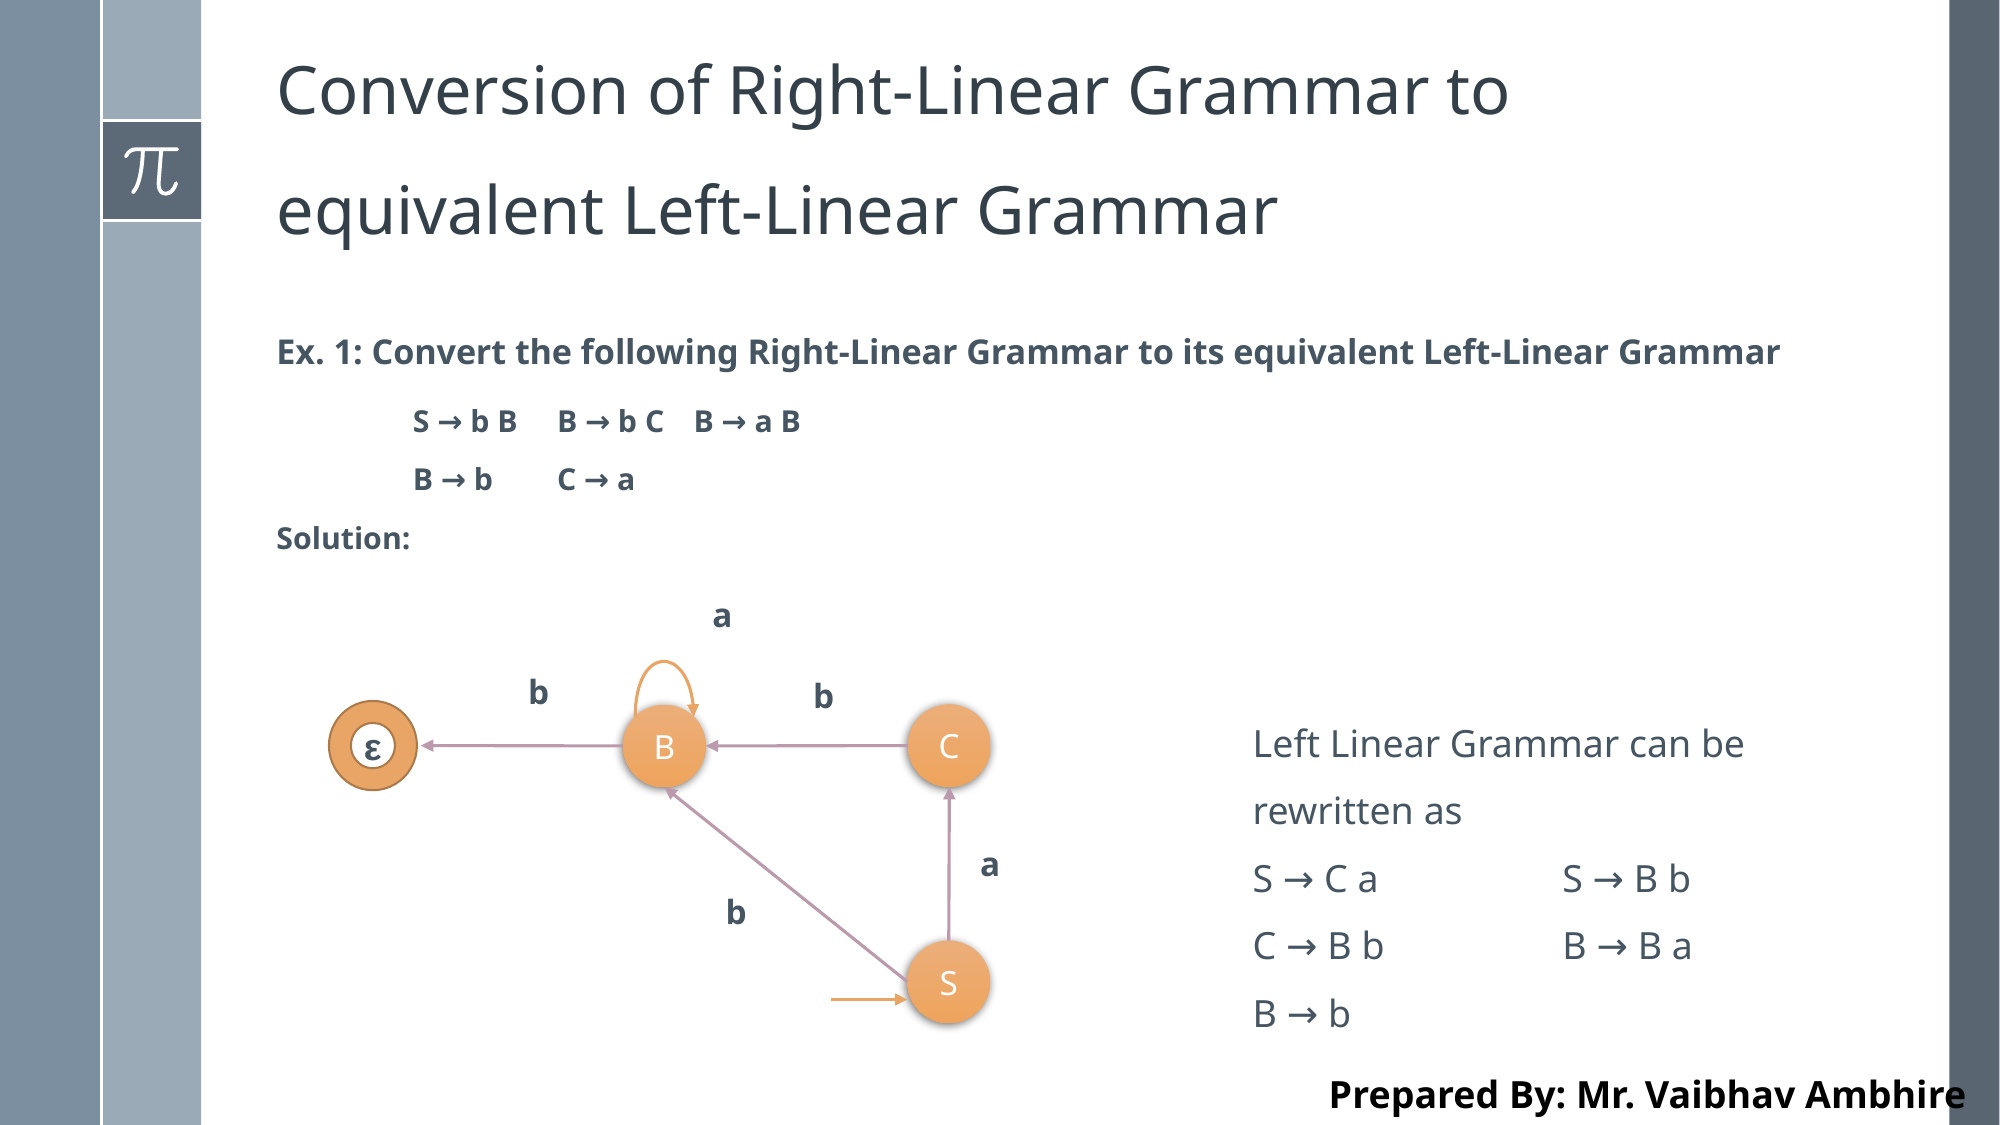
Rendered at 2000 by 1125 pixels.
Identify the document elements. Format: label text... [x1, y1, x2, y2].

text_box a [965, 835, 1015, 891]
text_box ε [327, 699, 418, 792]
text_box S [907, 940, 991, 1024]
text_box B [623, 704, 706, 788]
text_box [664, 787, 908, 982]
text_box b [798, 667, 849, 723]
text_box Left Linear Grammar can be rewritten as S → C a S → B b C → B b B → B a B → b [1238, 689, 1882, 1043]
list Ex. 1: Convert the following Right-Linear Grammar to its equivalent Left-Linear Grammar S → b B B → b C B → a B B → b C → a Solution: [261, 302, 1839, 598]
text_box b [513, 663, 564, 719]
text_box a [697, 586, 747, 642]
text_box C [908, 704, 991, 787]
title Conversion of Right-Linear Grammar to equivalent Left-Linear Grammar [261, 30, 1867, 256]
